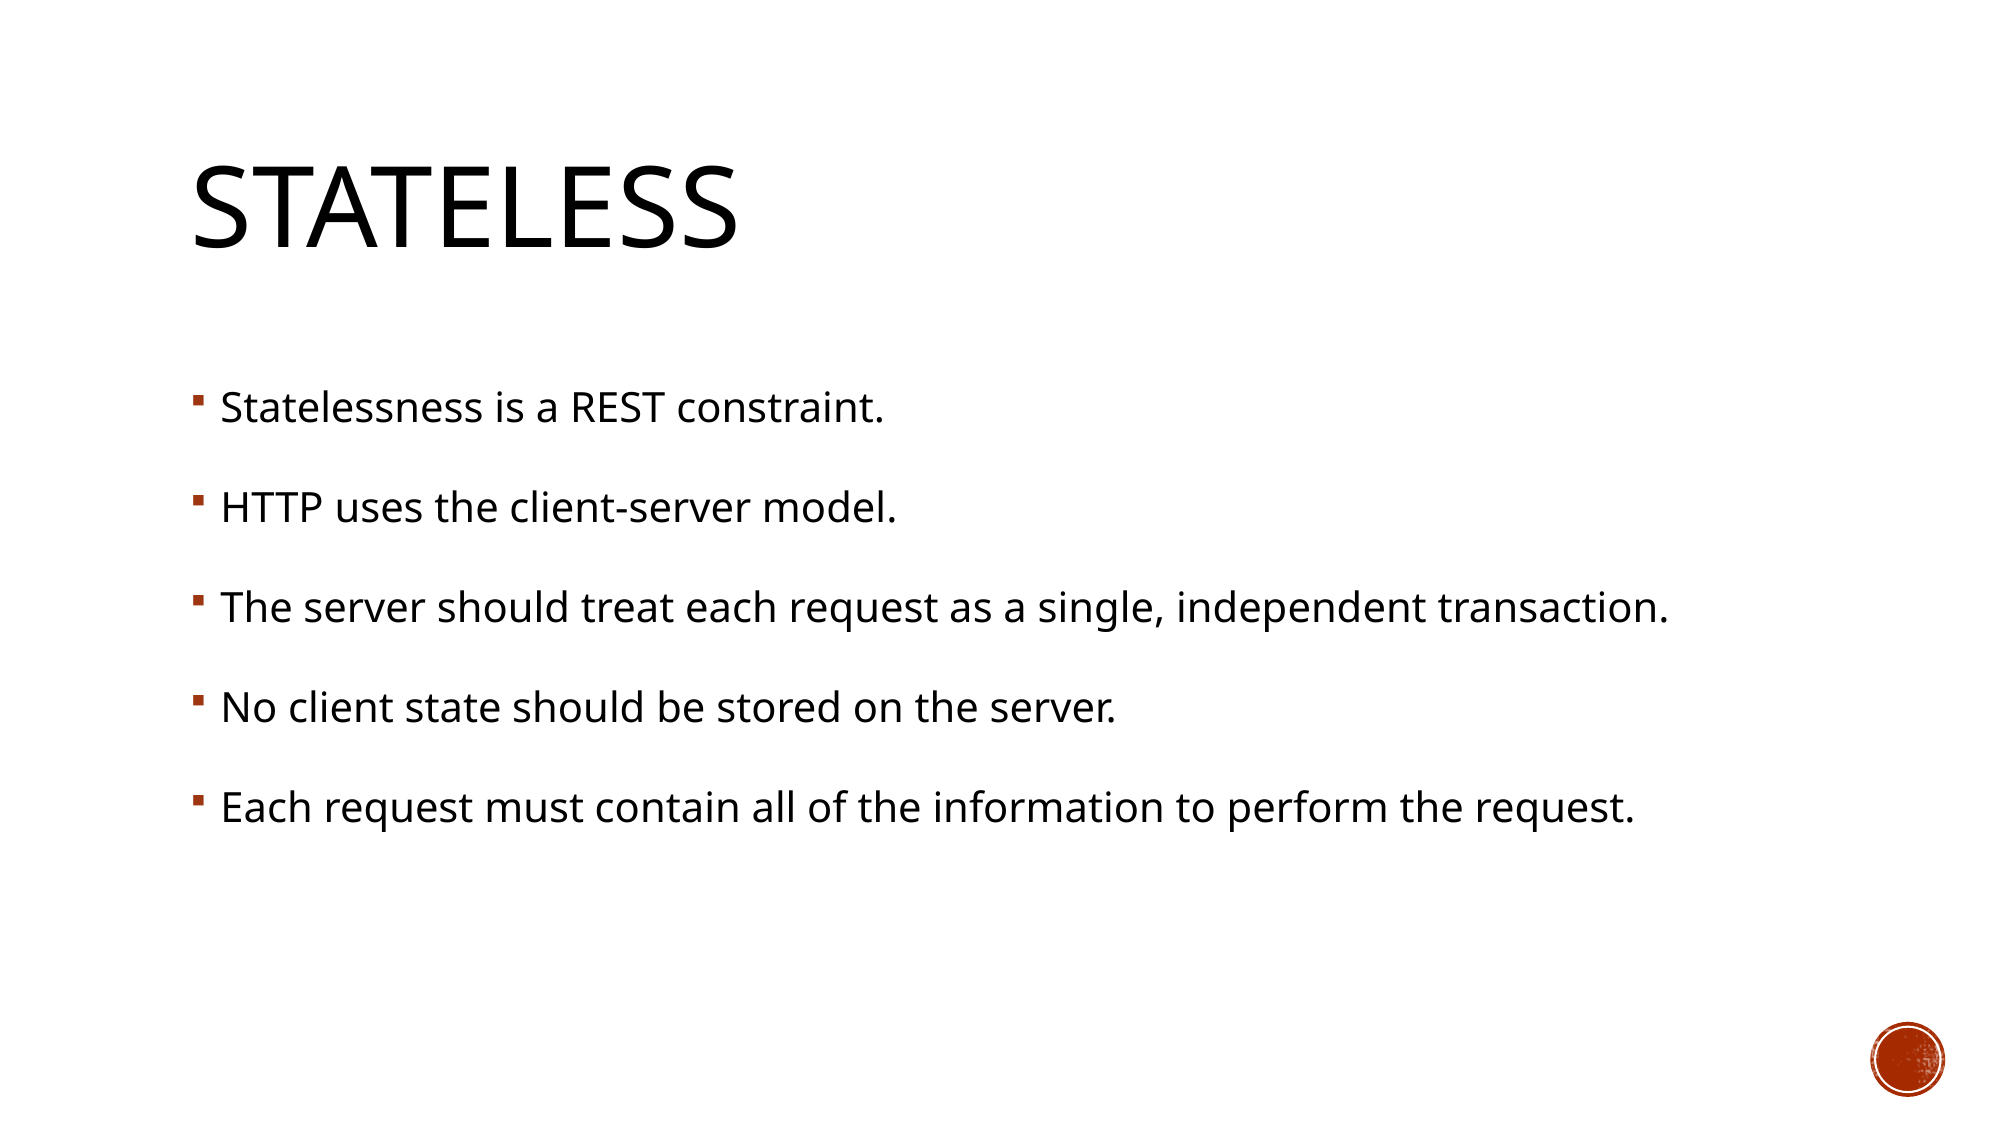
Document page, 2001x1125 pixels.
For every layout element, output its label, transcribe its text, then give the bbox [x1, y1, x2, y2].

list Statelessness is a REST constraint. HTTP uses the client-server model. The server should treat each request as a single, independent transaction. No client state should be stored on the server. Each request must contain all of the information to perform the request. [175, 348, 1826, 1013]
title Stateless [175, 79, 1826, 344]
